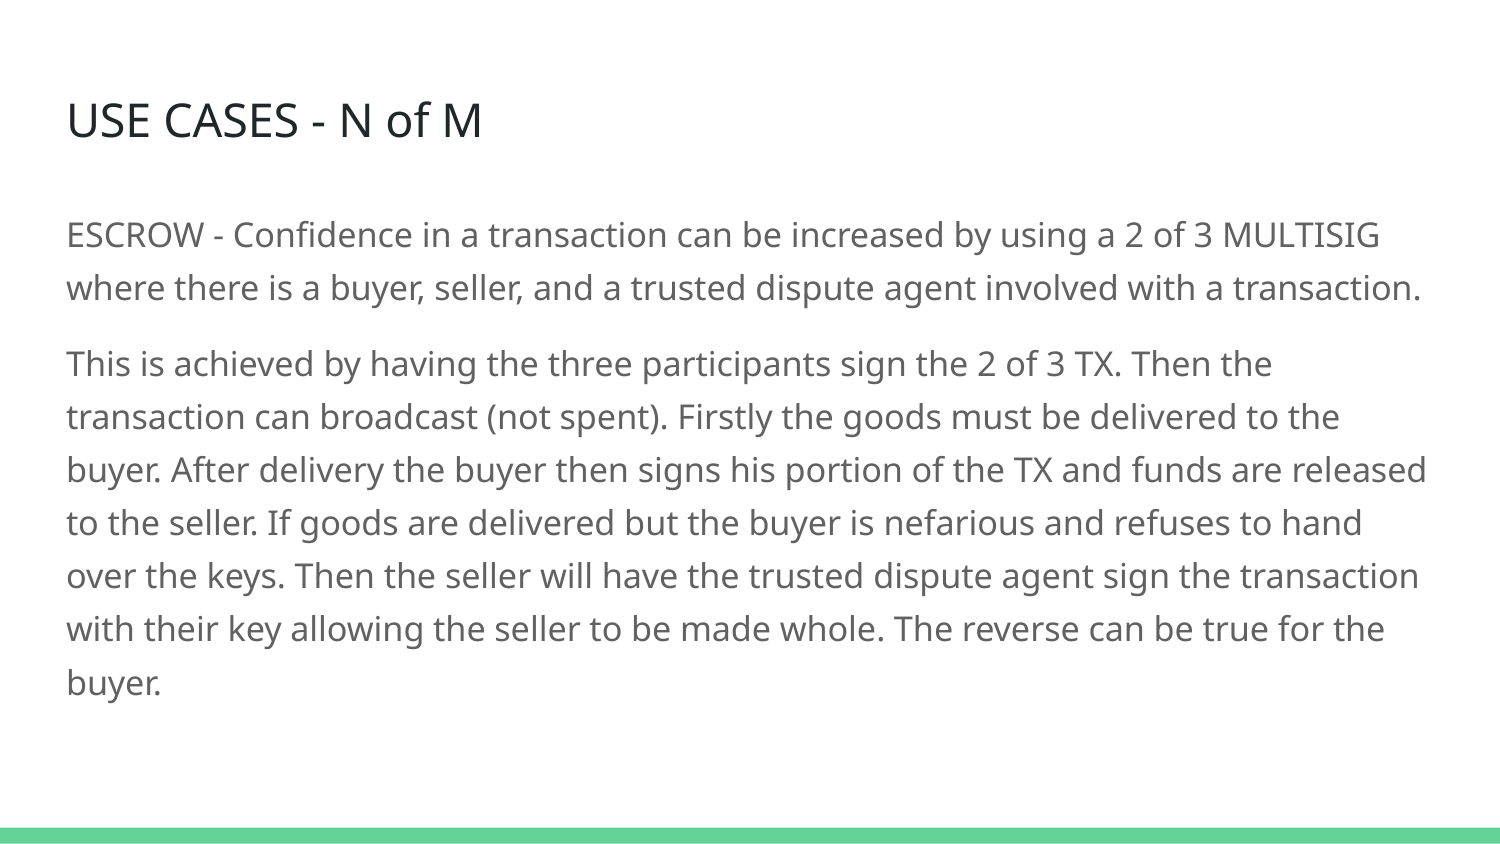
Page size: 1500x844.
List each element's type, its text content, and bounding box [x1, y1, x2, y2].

list ESCROW - Confidence in a transaction can be increased by using a 2 of 3 MULTISIG where there is a buyer, seller, and a trusted dispute agent involved with a transaction. This is achieved by having the three participants sign the 2 of 3 TX. Then the transaction can broadcast (not spent). Firstly the goods must be delivered to the buyer. After delivery the buyer then signs his portion of the TX and funds are released to the seller. If goods are delivered but the buyer is nefarious and refuses to hand over the keys. Then the seller will have the trusted dispute agent sign the transaction with their key allowing the seller to be made whole. The reverse can be true for the buyer. [51, 189, 1449, 750]
title USE CASES - N of M [51, 72, 1449, 167]
